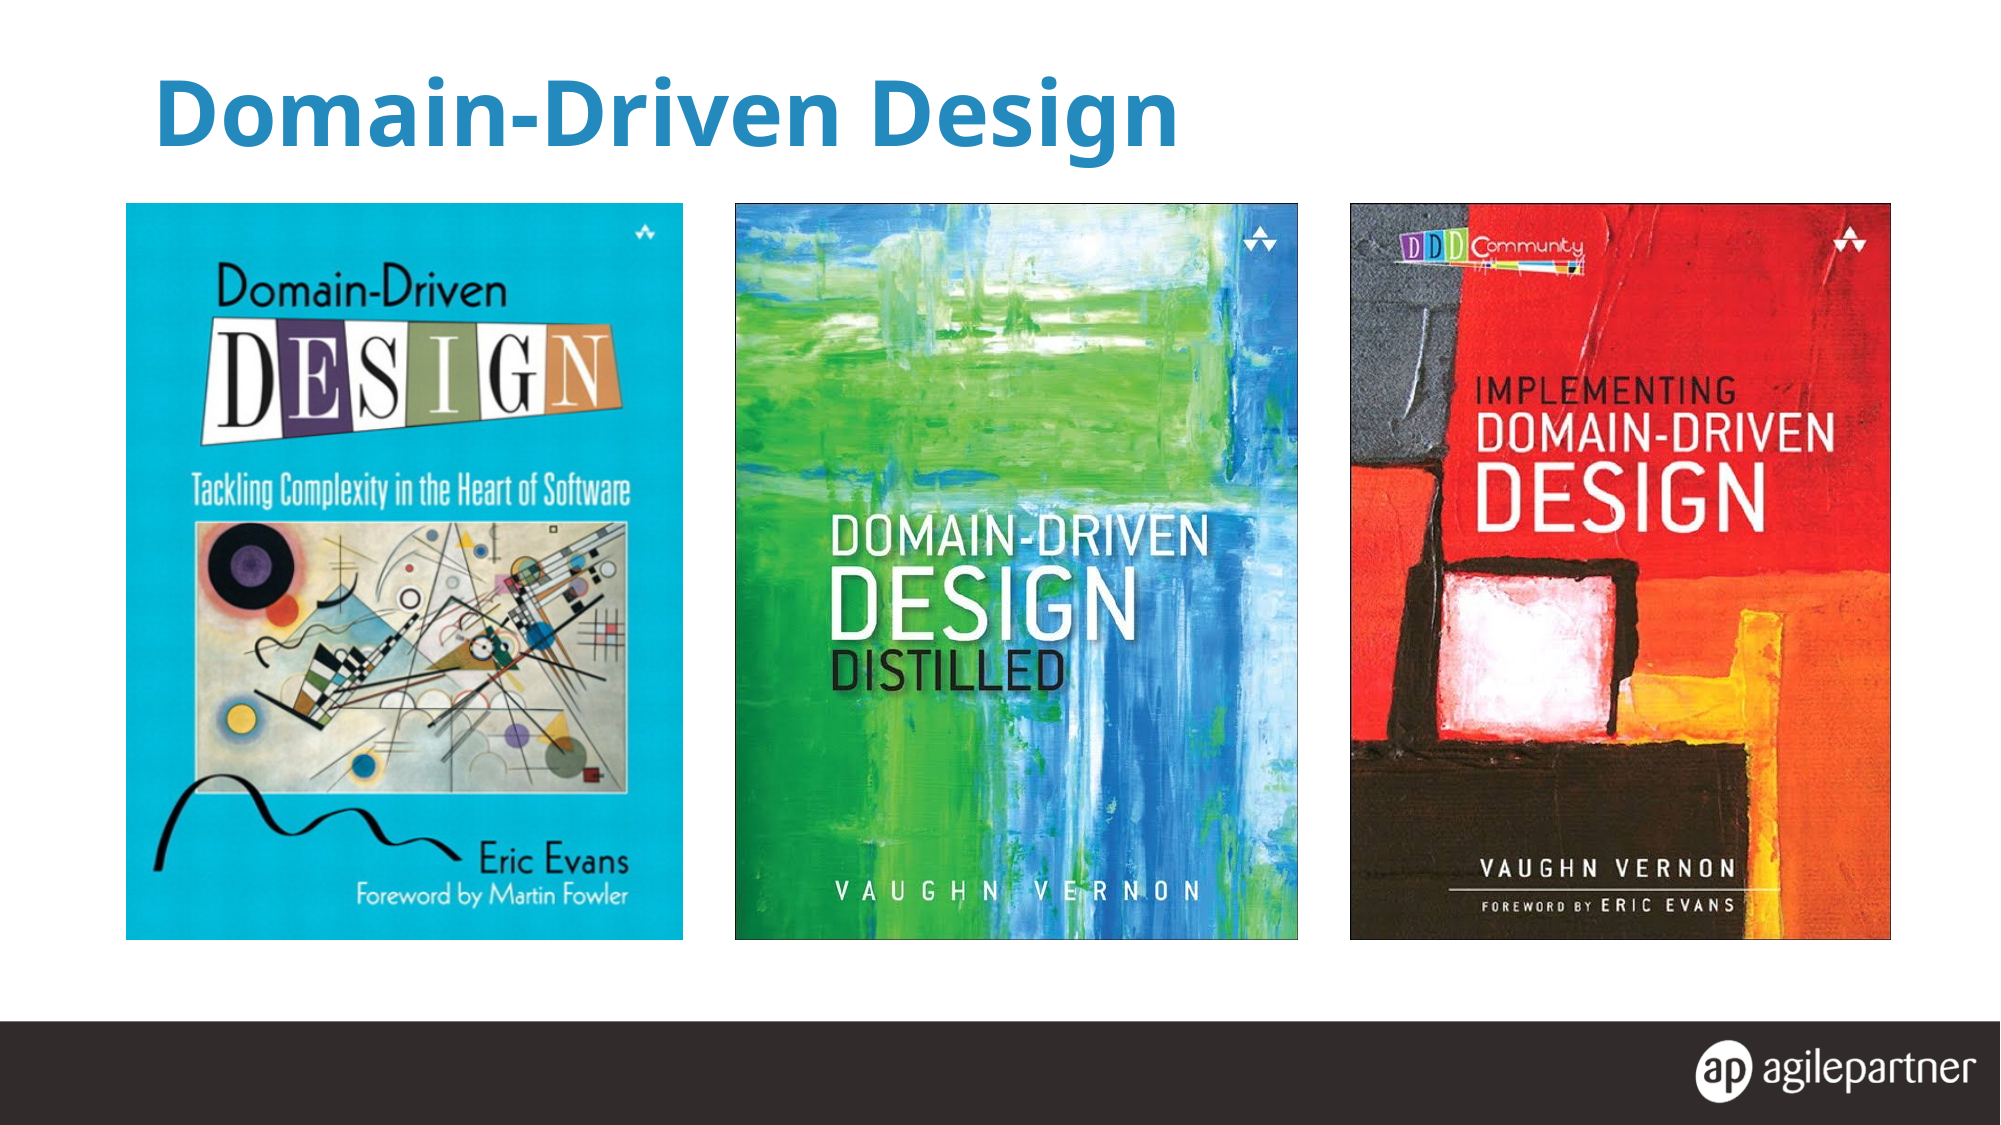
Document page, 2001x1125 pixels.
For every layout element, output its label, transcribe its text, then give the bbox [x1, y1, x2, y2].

picture [735, 203, 1298, 940]
title Domain-Driven Design [137, 59, 1863, 278]
picture [126, 203, 683, 940]
picture [1675, 1019, 1997, 1124]
picture [1350, 203, 1891, 940]
